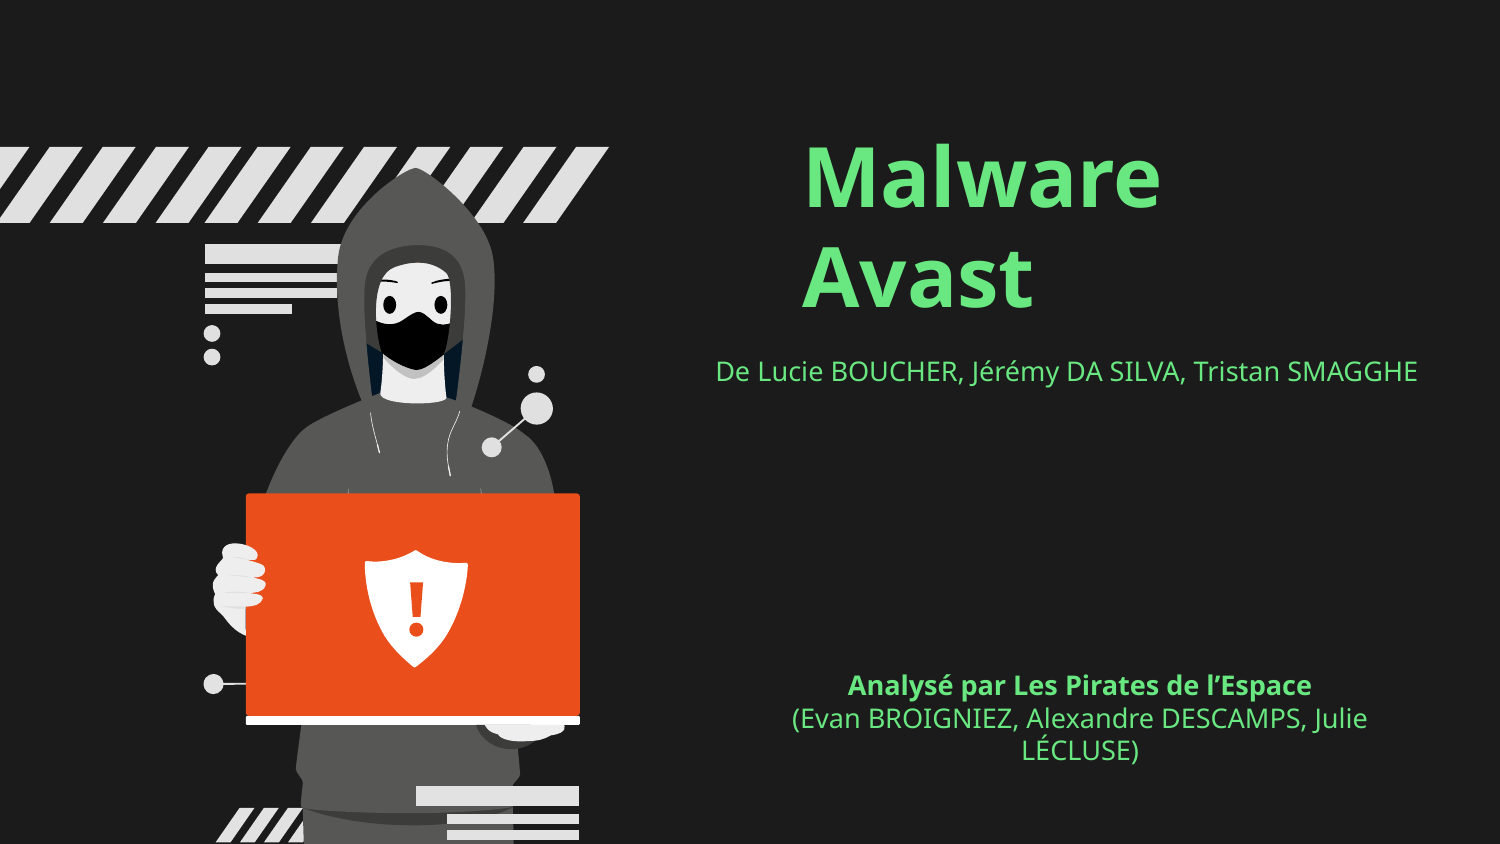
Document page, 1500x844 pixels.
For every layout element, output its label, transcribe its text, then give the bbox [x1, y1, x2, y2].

text_box Analysé par Les Pirates de l’Espace (Evan BROIGNIEZ, Alexandre DESCAMPS, Julie LÉCLUSE) [726, 653, 1434, 784]
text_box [0, 146, 610, 844]
subtitle De Lucie BOUCHER, Jérémy DA SILVA, Tristan SMAGGHE [700, 339, 1434, 470]
title Malware Avast [787, 105, 1373, 339]
